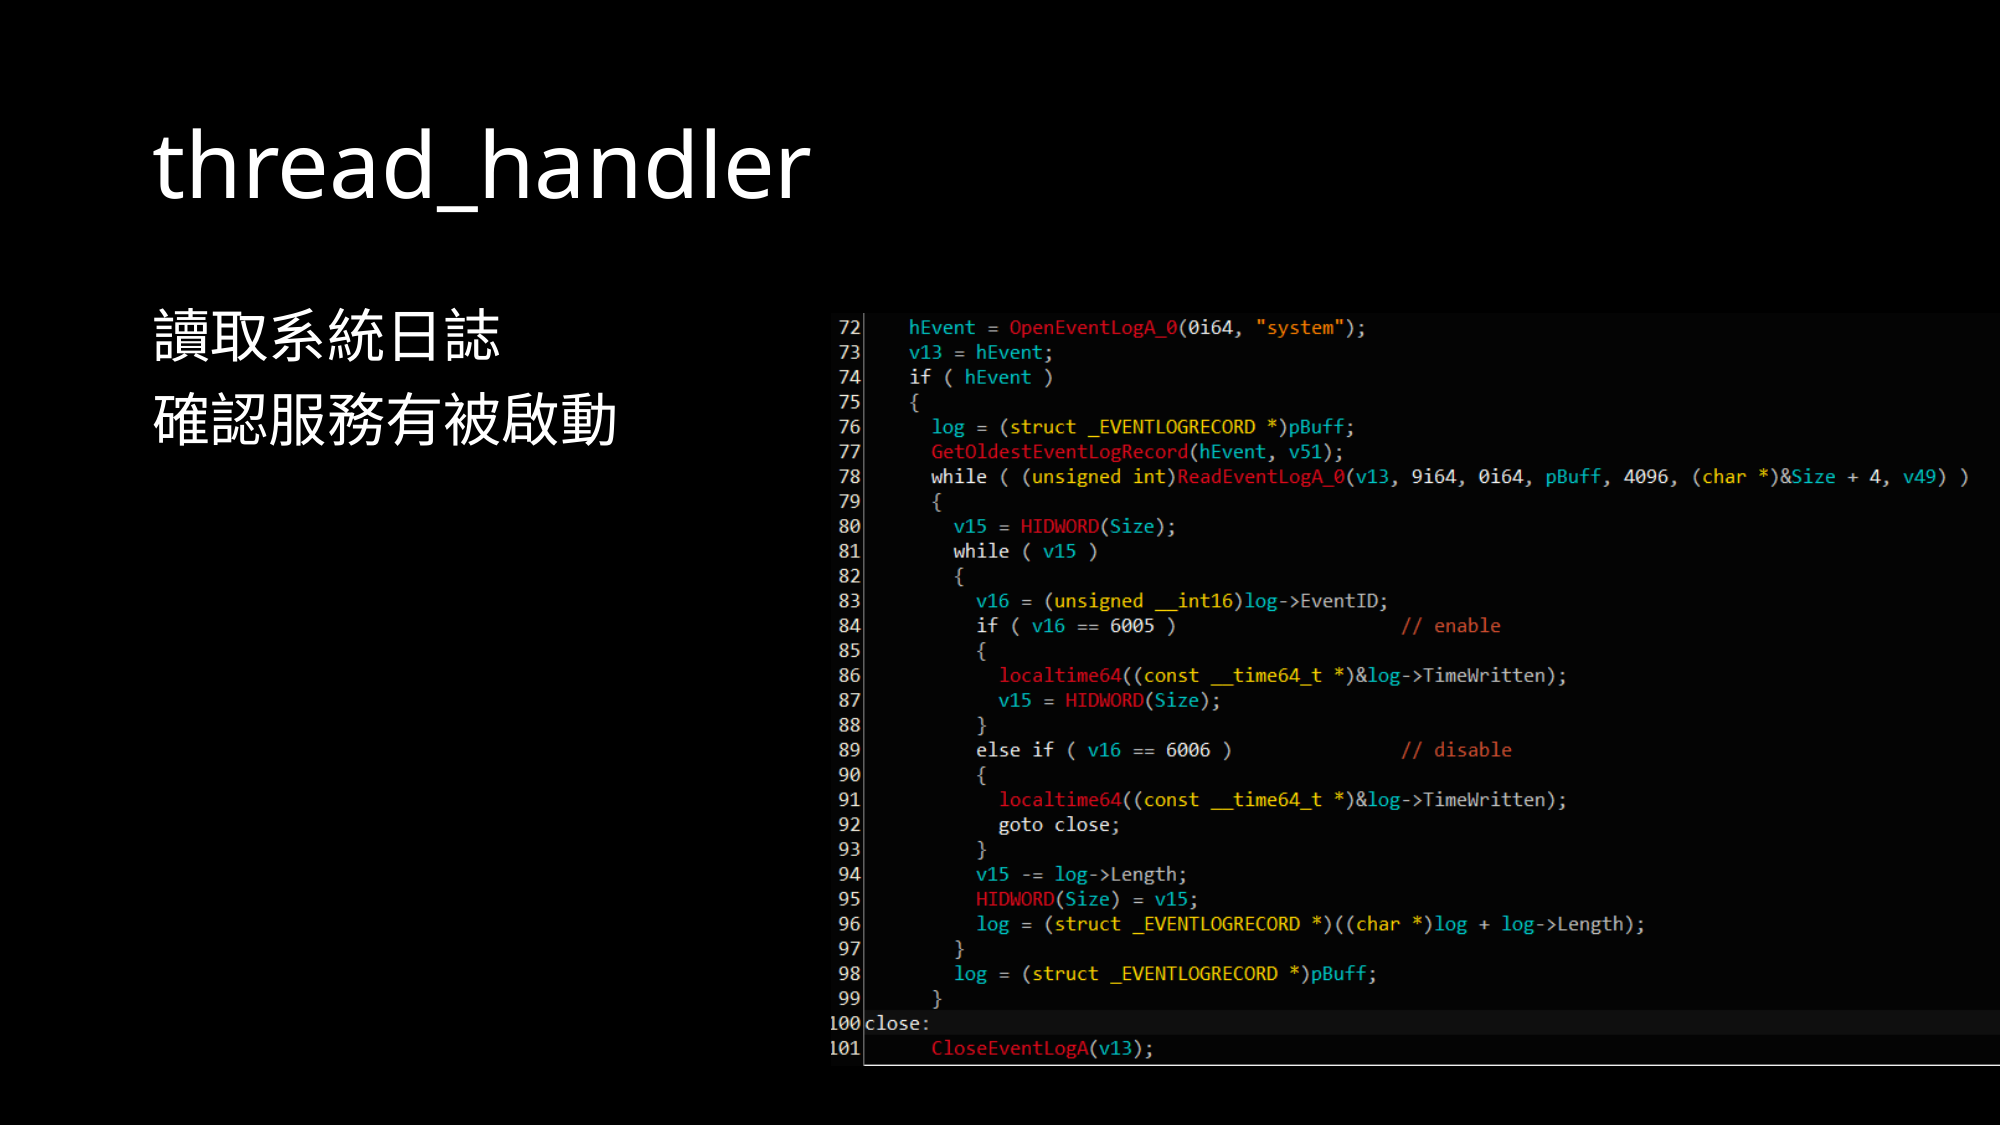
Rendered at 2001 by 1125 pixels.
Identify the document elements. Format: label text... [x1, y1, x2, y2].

list 讀取系統日誌 確認服務有被啟動 [137, 299, 1863, 1014]
picture [830, 313, 2000, 1066]
title thread_handler [137, 59, 1863, 278]
